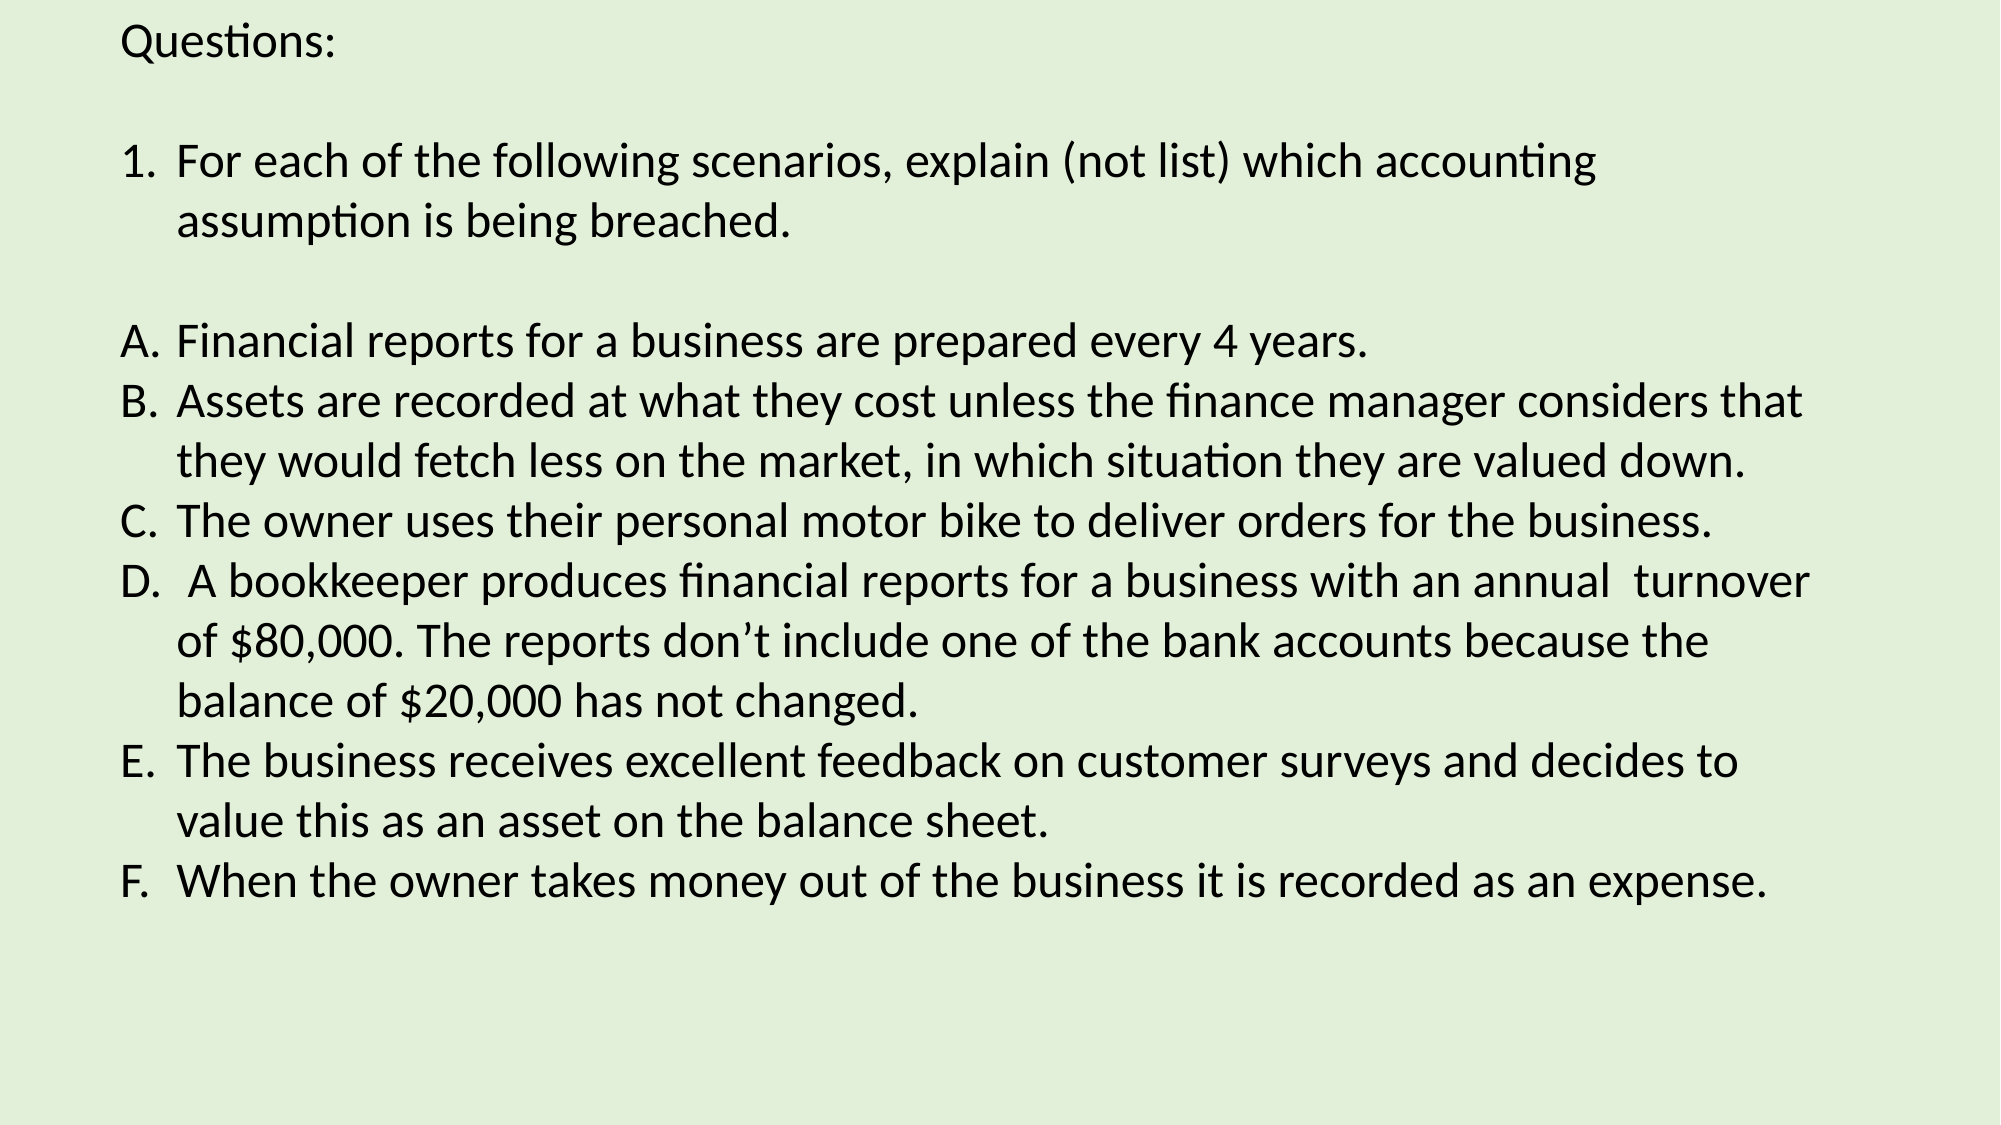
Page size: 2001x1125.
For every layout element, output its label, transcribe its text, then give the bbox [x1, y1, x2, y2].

text_box Questions: For each of the following scenarios, explain (not list) which accounting assumption is being breached. Financial reports for a business are prepared every 4 years. Assets are recorded at what they cost unless the finance manager considers that they would fetch less on the market, in which situation they are valued down. The owner uses their personal motor bike to deliver orders for the business. A bookkeeper produces financial reports for a business with an annual turnover of $80,000. The reports don’t include one of the bank accounts because the balance of $20,000 has not changed. The business receives excellent feedback on customer surveys and decides to value this as an asset on the balance sheet. When the owner takes money out of the business it is recorded as an expense. [105, 0, 1847, 1095]
